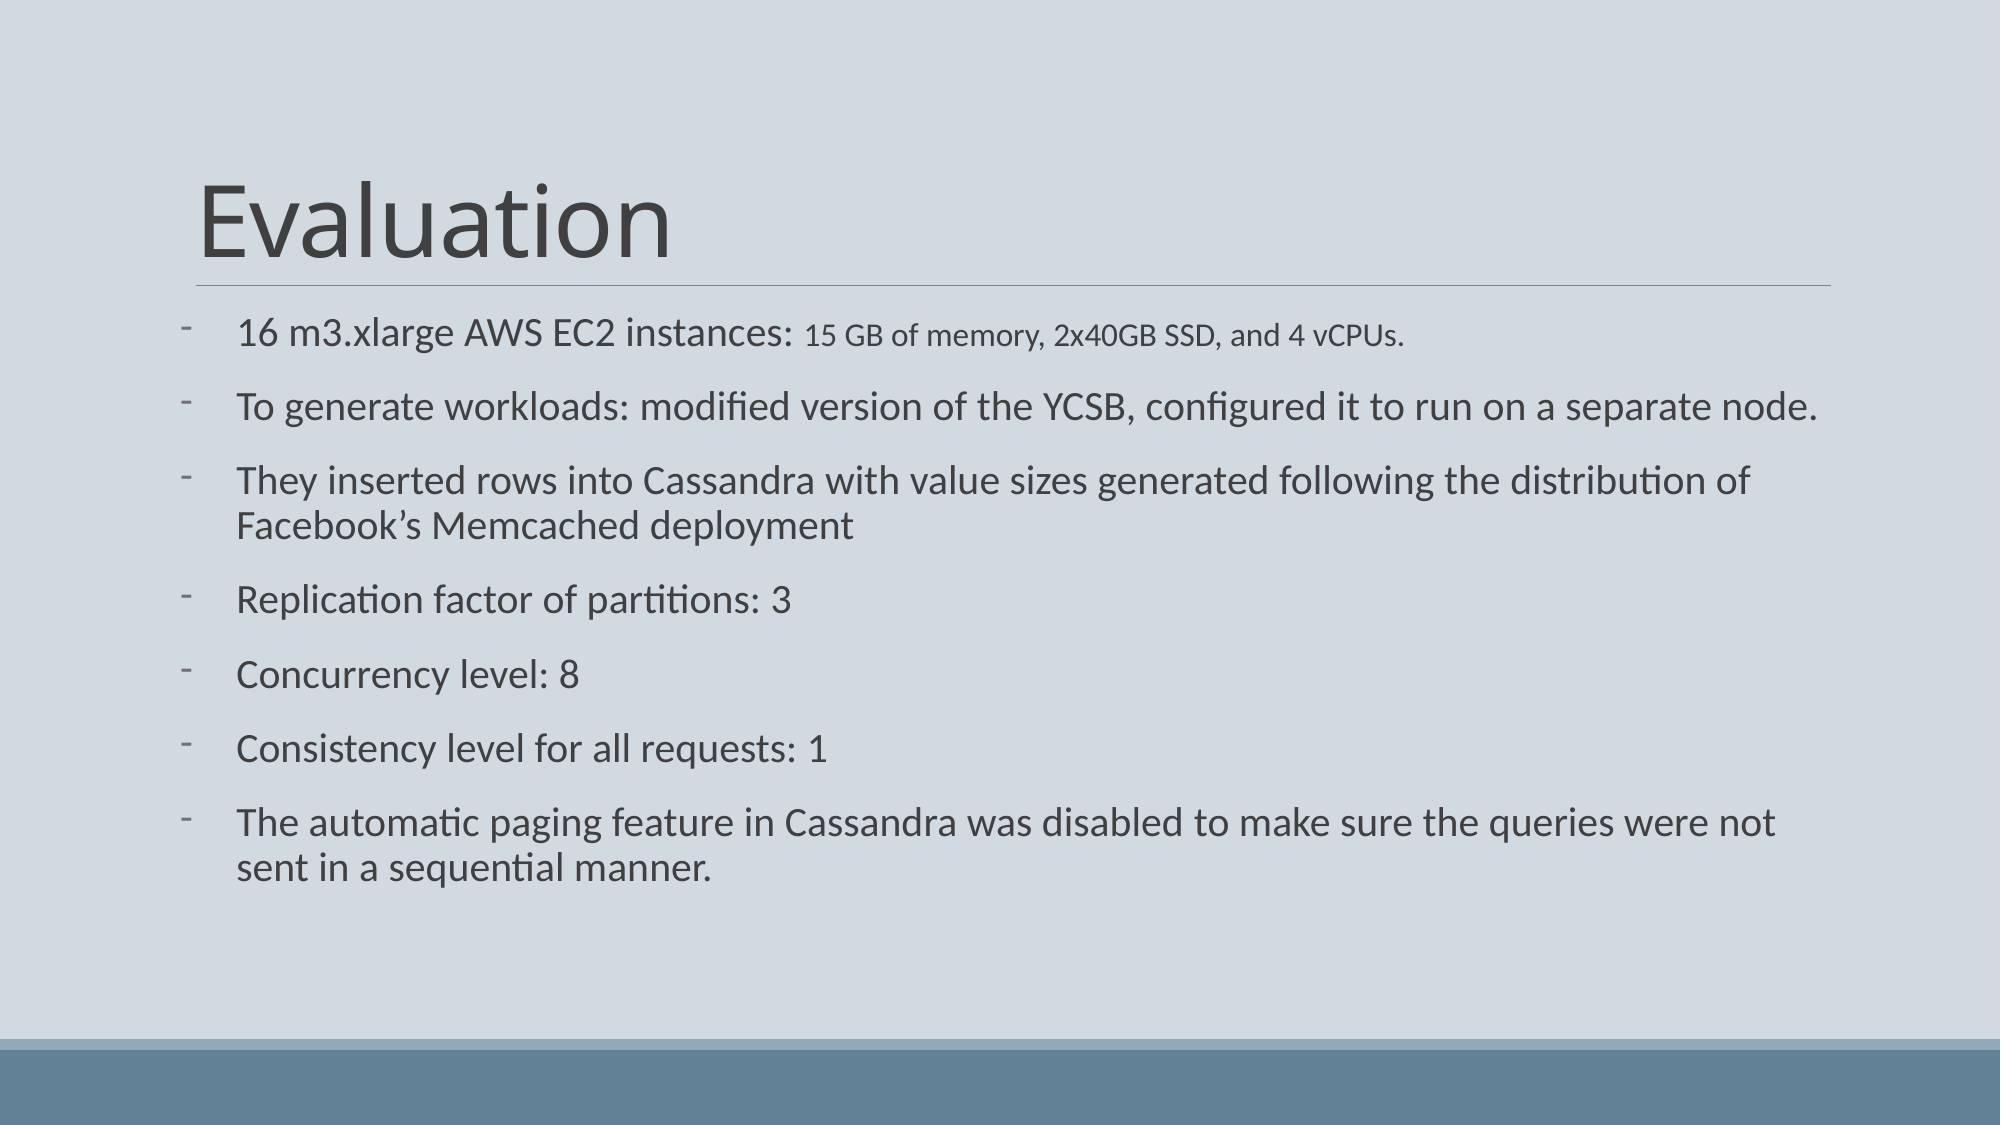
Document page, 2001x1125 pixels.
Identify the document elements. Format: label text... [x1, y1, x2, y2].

list 16 m3.xlarge AWS EC2 instances: 15 GB of memory, 2x40GB SSD, and 4 vCPUs. To generate workloads: modified version of the YCSB, configured it to run on a separate node. They inserted rows into Cassandra with value sizes generated following the distribution of Facebook’s Memcached deployment Replication factor of partitions: 3 Concurrency level: 8 Consistency level for all requests: 1 The automatic paging feature in Cassandra was disabled to make sure the queries were not sent in a sequential manner. [180, 302, 1830, 963]
title Evaluation [180, 47, 1830, 285]
